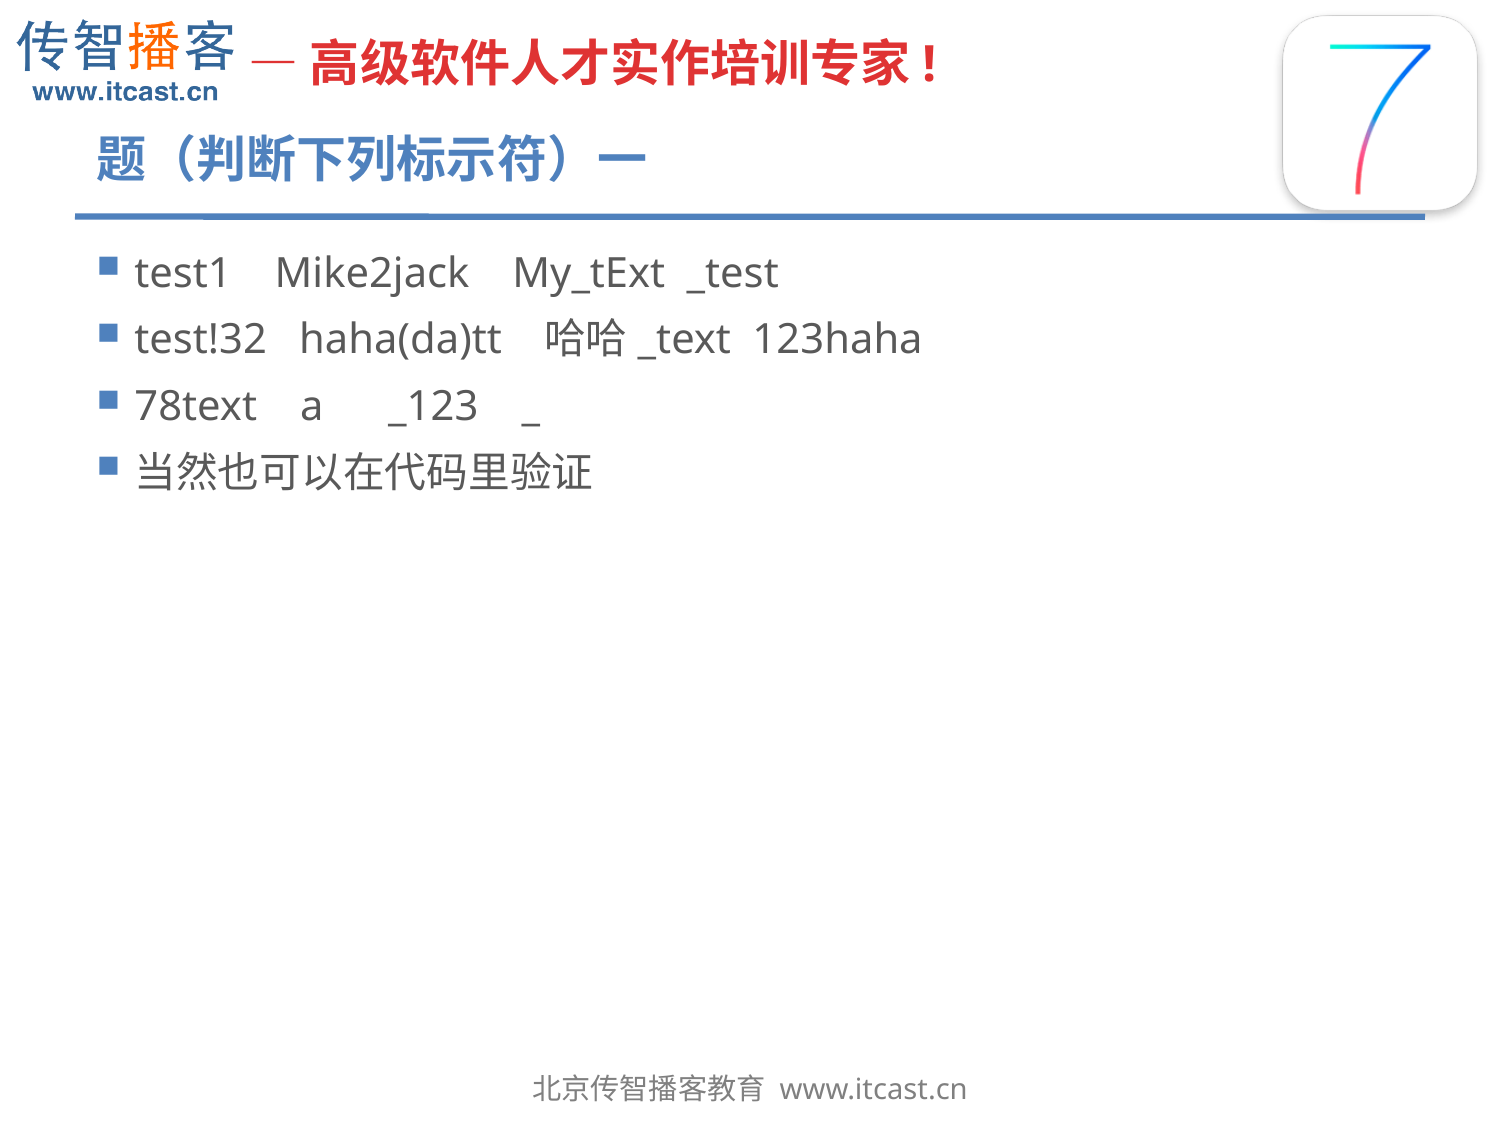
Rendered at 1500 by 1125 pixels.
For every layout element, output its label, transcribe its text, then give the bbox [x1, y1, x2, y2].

picture [16, 19, 234, 101]
title 题（判断下列标示符）一 [81, 119, 1432, 195]
picture [1163, 0, 1500, 263]
list test1 Mike2jack My_tExt _test test!32 haha(da)tt 哈哈_text 123haha 78text a _123 _ 当然也可以在代码里验证 [81, 237, 1416, 1005]
